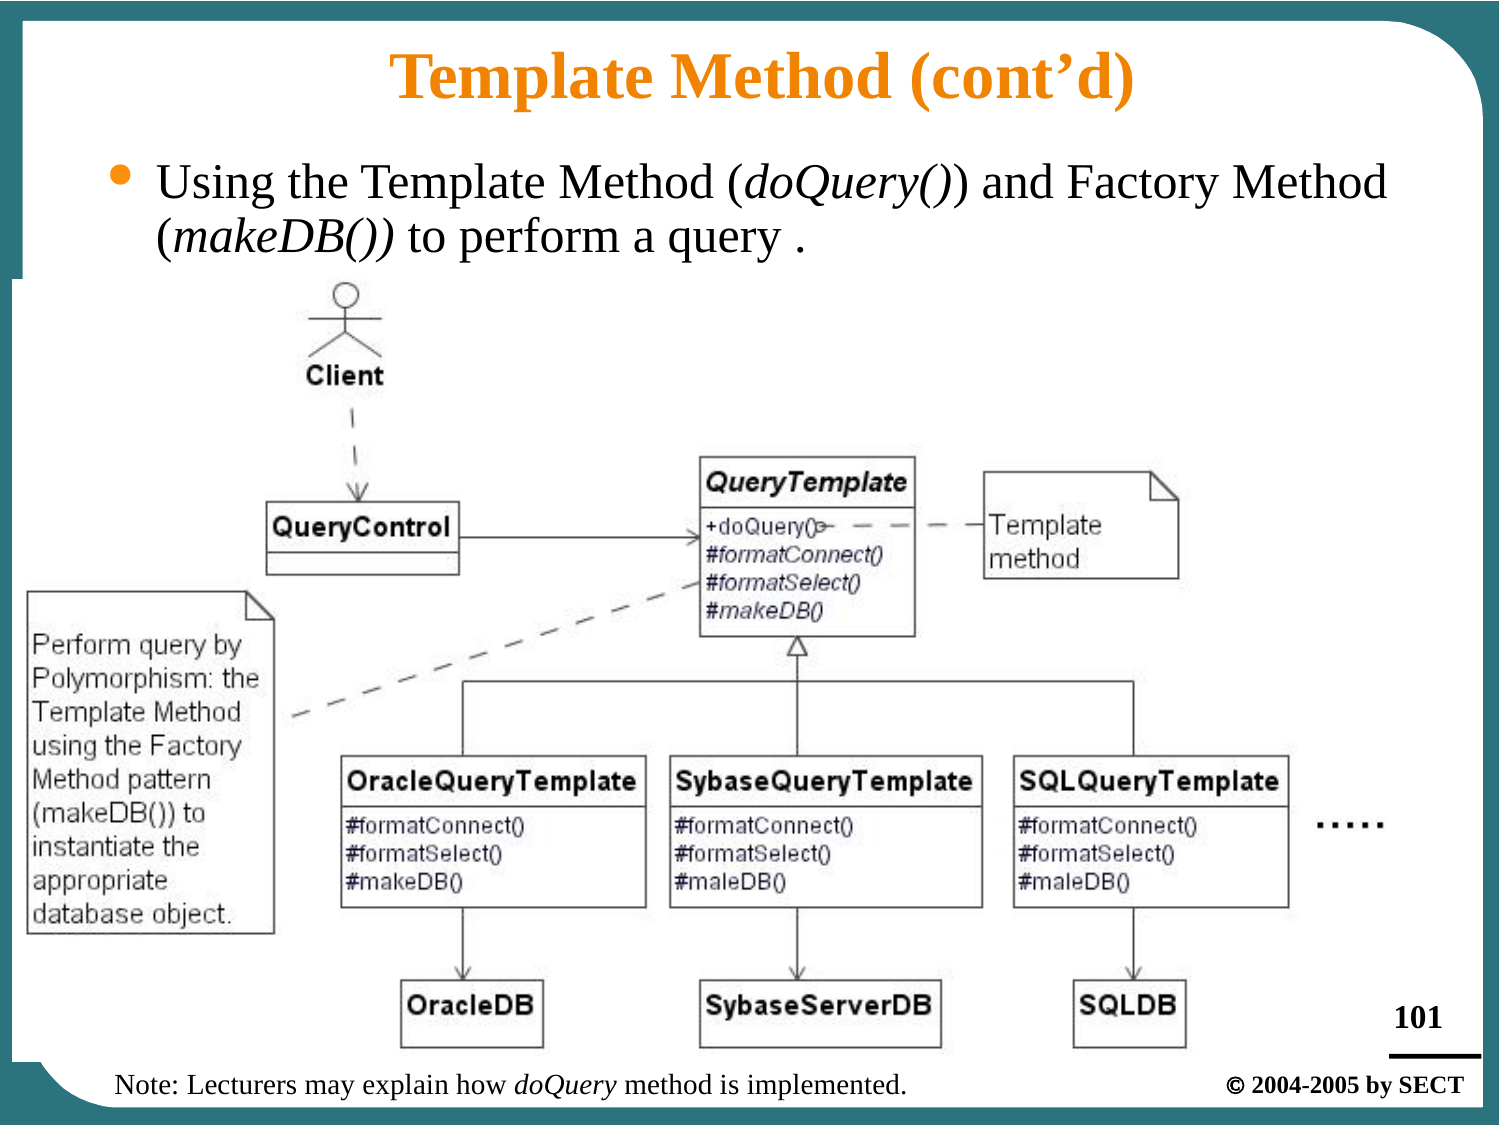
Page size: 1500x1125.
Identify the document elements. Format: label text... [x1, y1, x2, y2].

list Using the Template Method (doQuery()) and Factory Method (makeDB()) to perform a query . [94, 147, 1423, 271]
title Template Method (cont’d) [101, 40, 1425, 120]
picture [11, 279, 1389, 1062]
text_box Note: Lecturers may explain how doQuery method is implemented. [99, 1070, 923, 1108]
